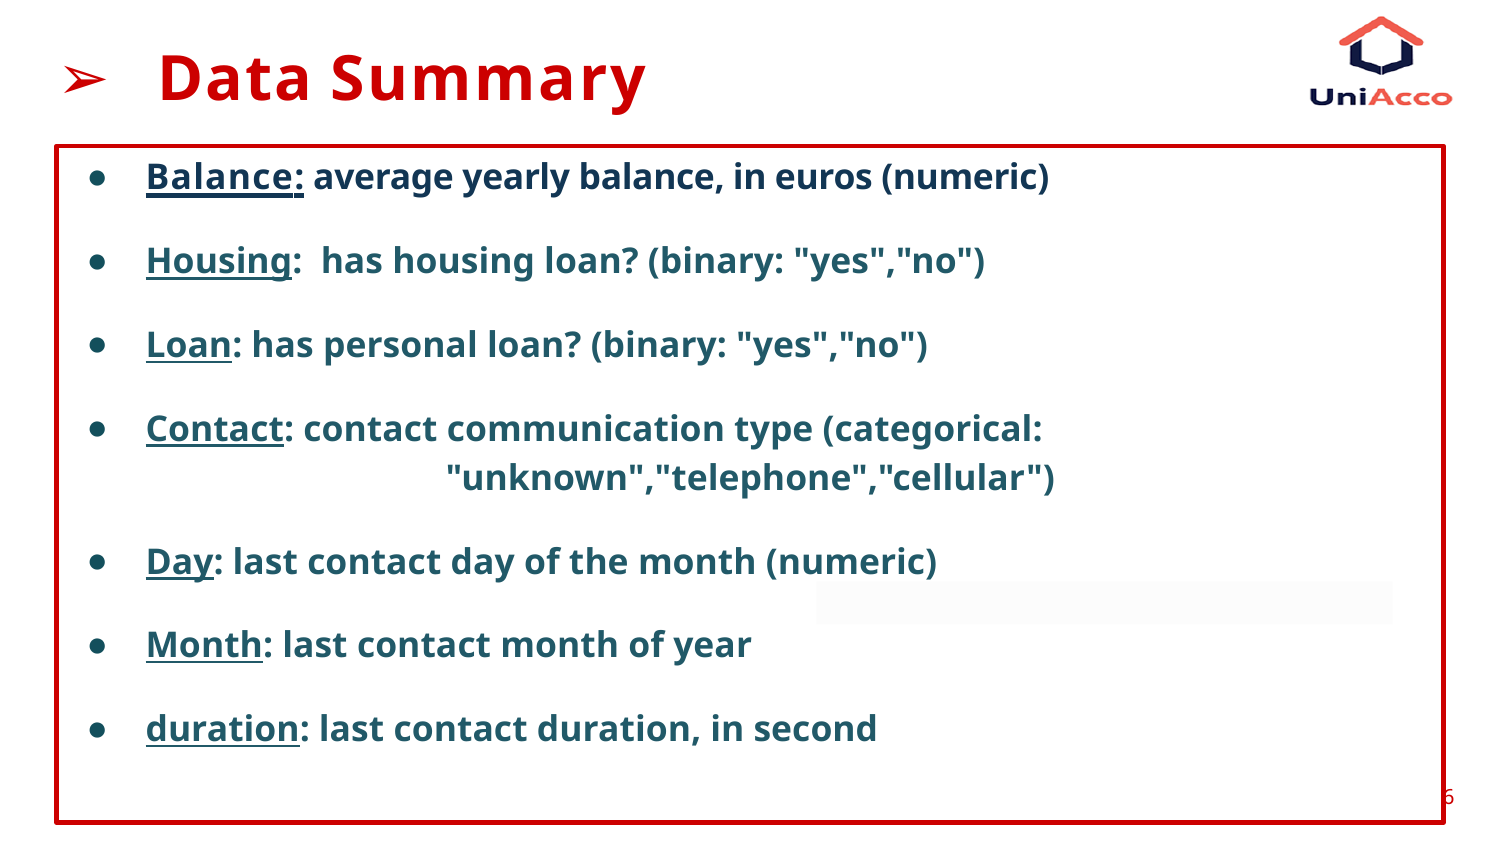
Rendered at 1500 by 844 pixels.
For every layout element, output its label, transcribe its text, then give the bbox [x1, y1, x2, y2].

picture [1262, 0, 1500, 135]
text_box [54, 143, 1446, 826]
text_box Data Summary Balance: average yearly balance, in euros (numeric) Housing: has housing loan? (binary: "yes","no") Loan: has personal loan? (binary: "yes","no") Contact: contact communication type (categorical: "unknown","telephone","cellular") Day: last contact day of the month (numeric) Month: last contact month of year duration: last contact duration, in second [55, 36, 1259, 141]
slide_number 6 [1436, 783, 1473, 844]
